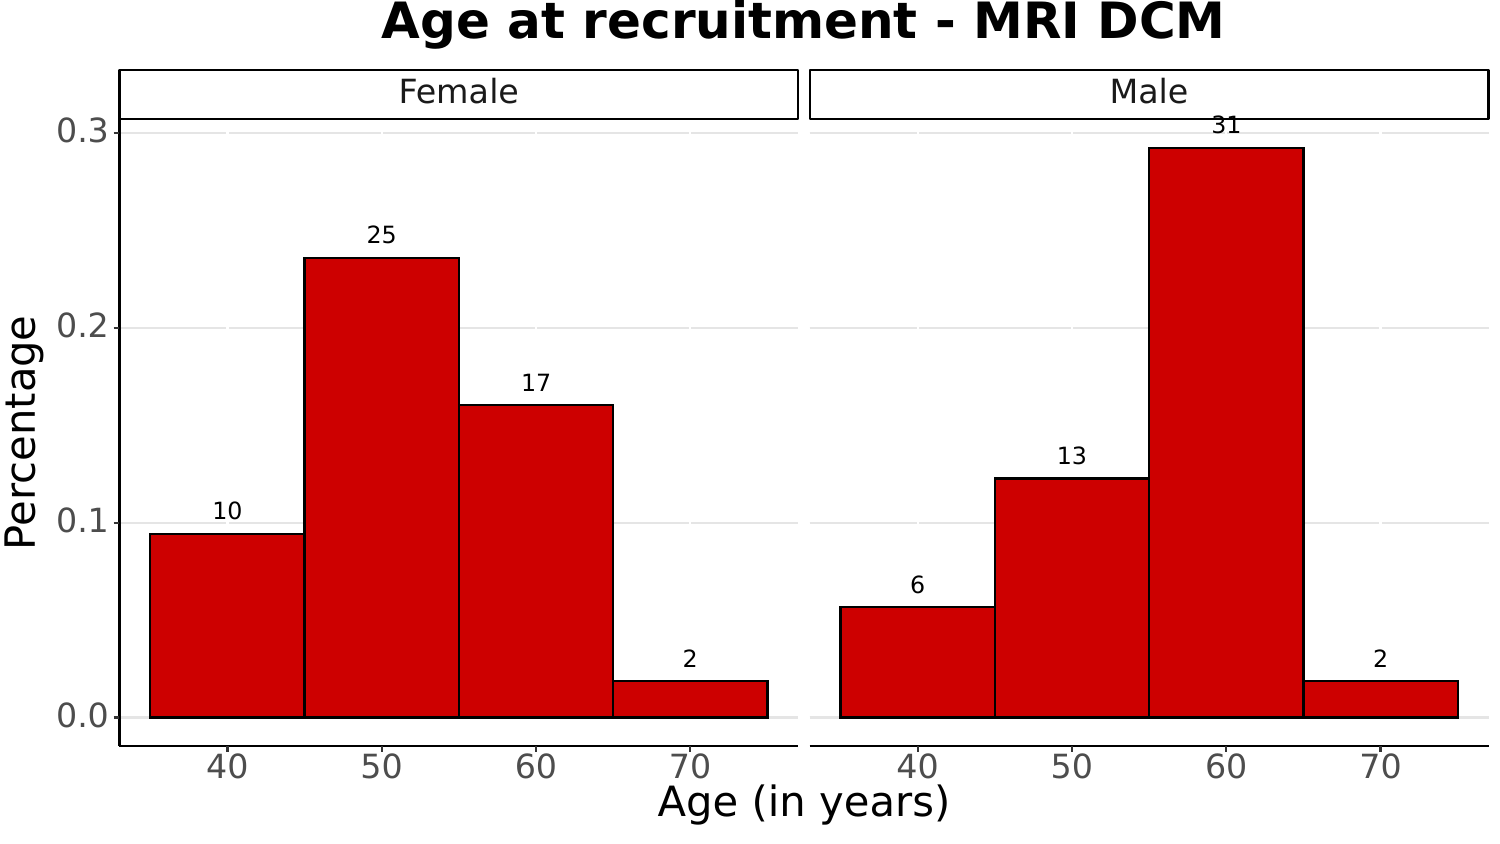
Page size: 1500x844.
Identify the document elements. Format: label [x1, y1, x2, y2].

text_box [0, 0, 1500, 844]
